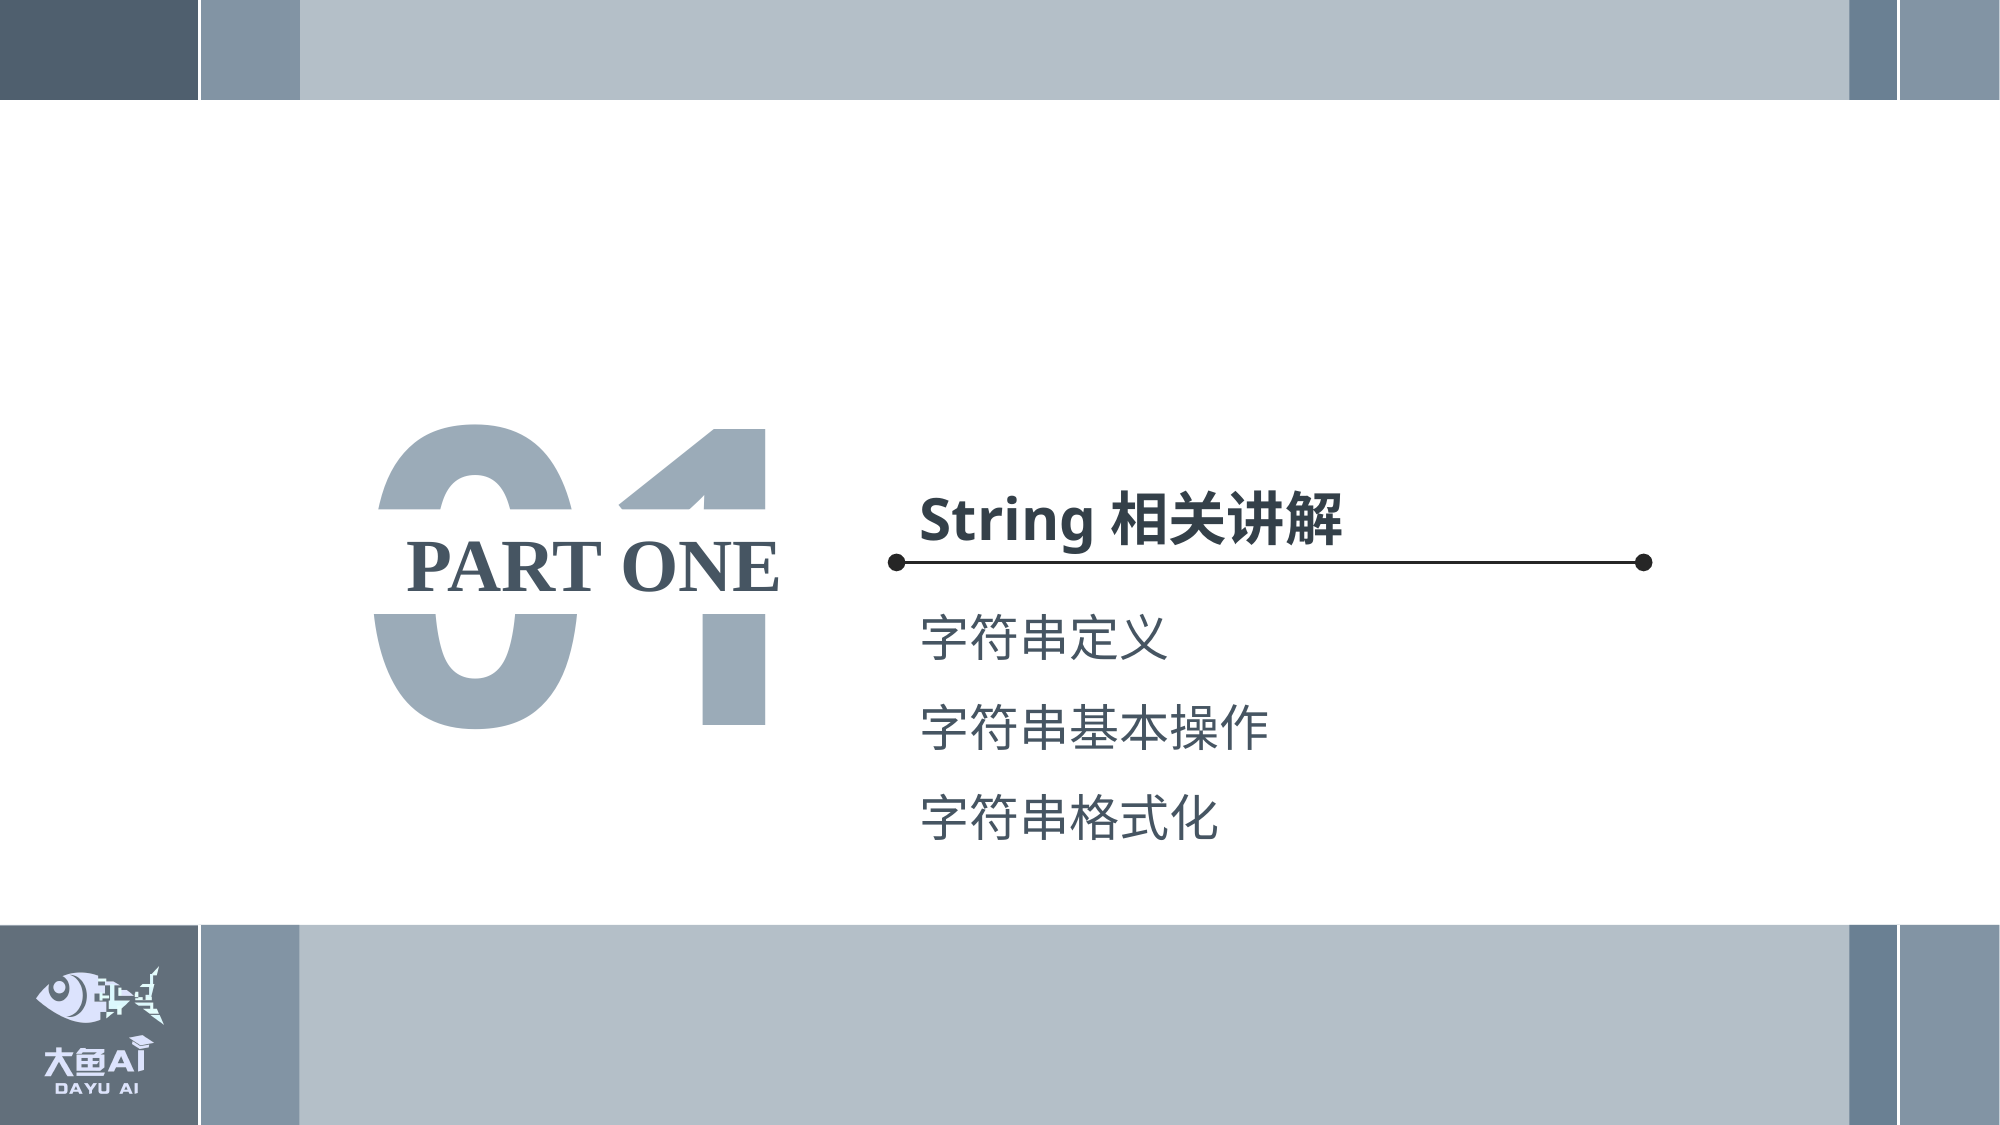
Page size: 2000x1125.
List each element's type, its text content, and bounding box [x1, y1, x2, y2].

list 字符串定义 字符串基本操作 字符串格式化 [904, 568, 1635, 924]
title String相关讲解 [904, 436, 1639, 561]
